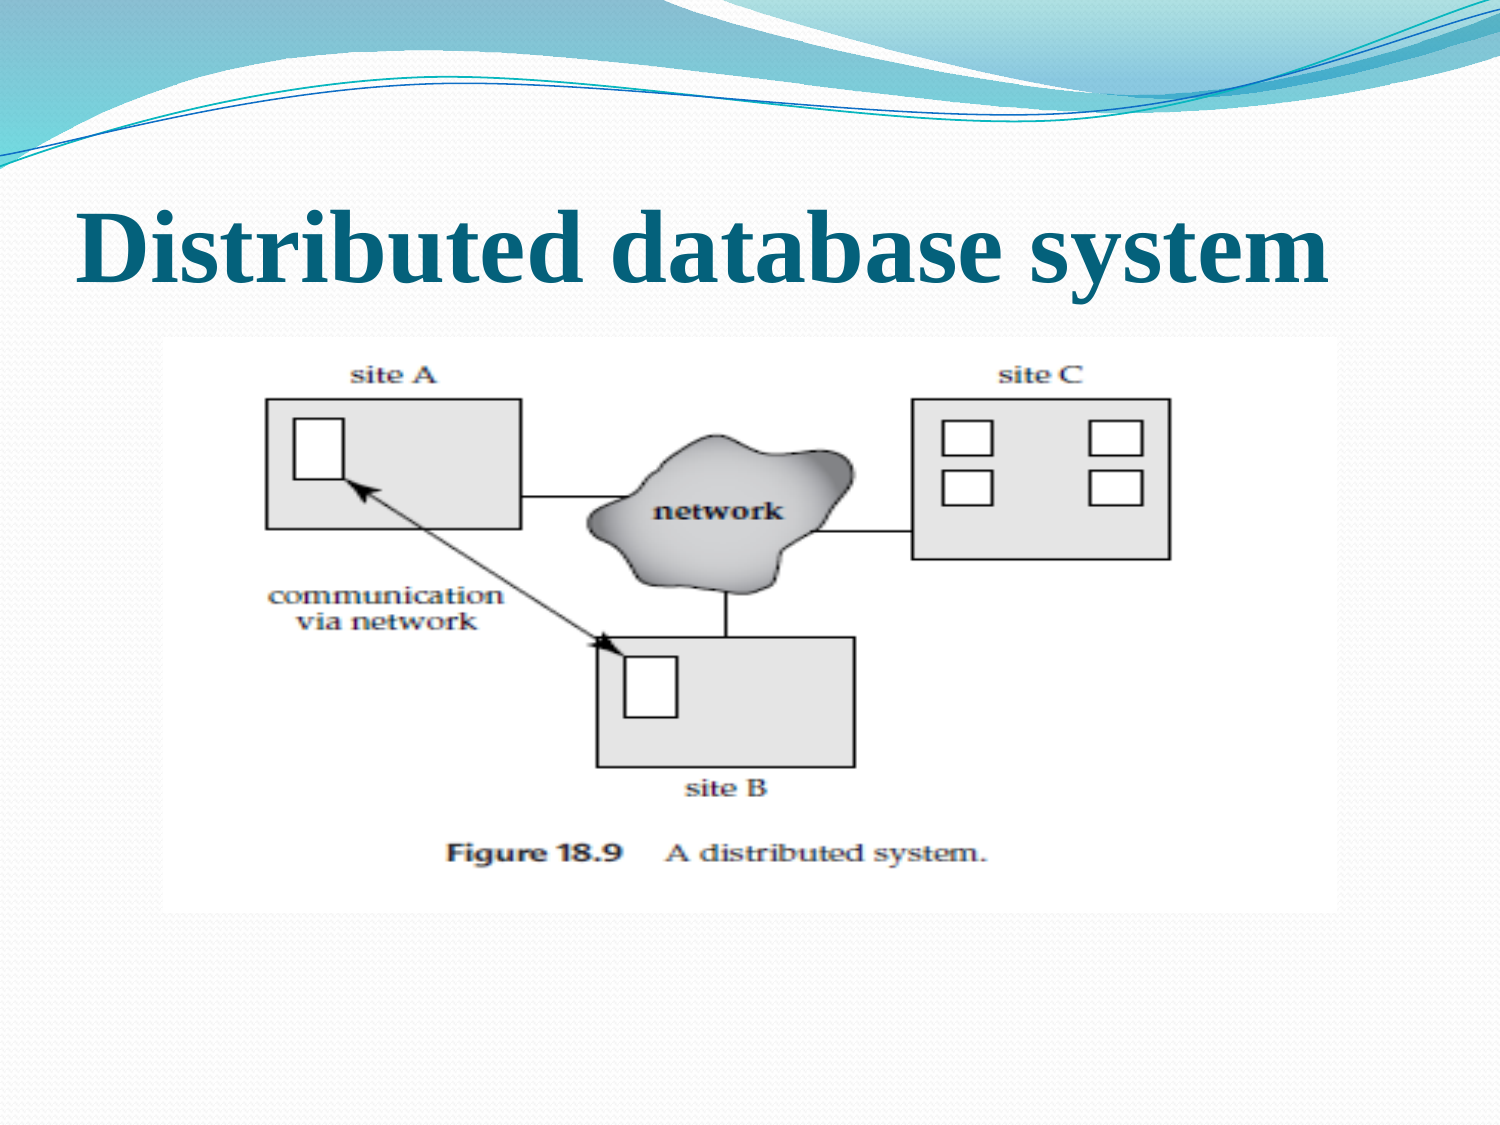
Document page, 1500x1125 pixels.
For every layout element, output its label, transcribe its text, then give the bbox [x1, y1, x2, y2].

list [162, 337, 1338, 913]
title Distributed database system [75, 115, 1425, 303]
